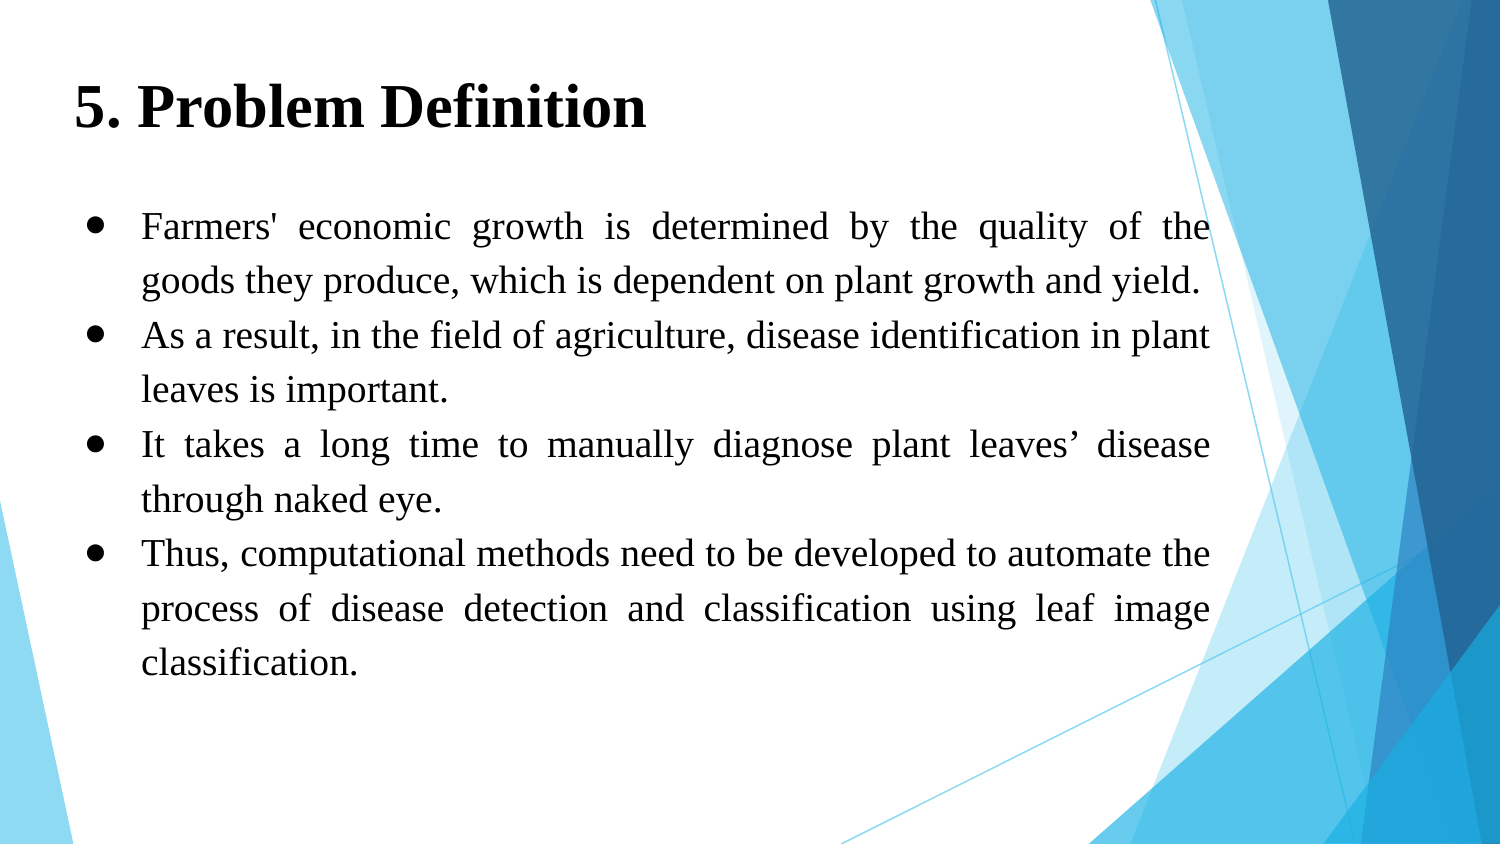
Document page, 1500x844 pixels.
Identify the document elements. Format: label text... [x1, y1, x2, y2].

list Farmers' economic growth is determined by the quality of the goods they produce, which is dependent on plant growth and yield. As a result, in the field of agriculture, disease identification in plant leaves is important. It takes a long time to manually diagnose plant leaves’ disease through naked eye. Thus, computational methods need to be developed to automate the process of disease detection and classification using leaf image classification. [53, 186, 1225, 777]
text_box 5. Problem Definition [74, 33, 1425, 175]
text_box [1225, 197, 1425, 755]
